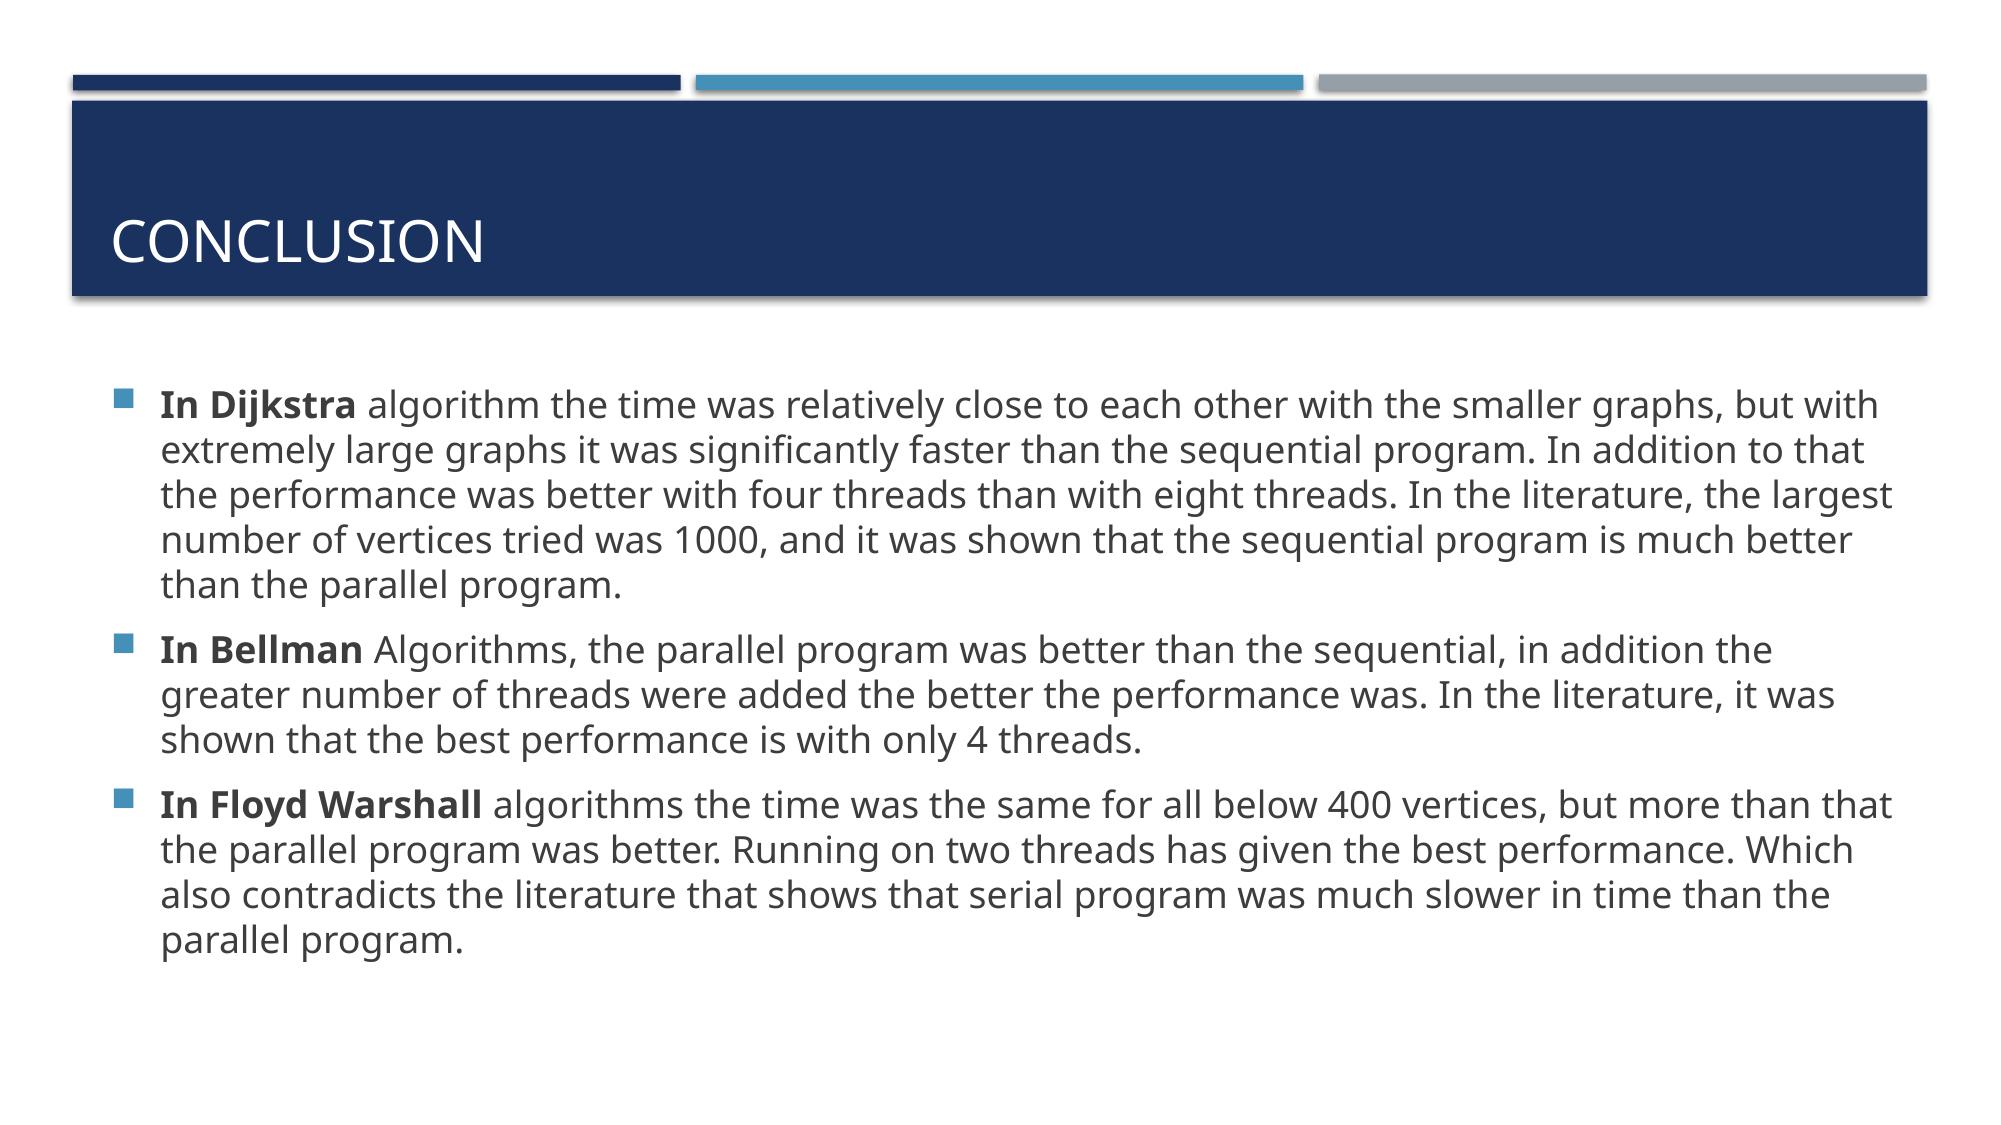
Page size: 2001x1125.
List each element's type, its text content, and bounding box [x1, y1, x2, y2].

list In Dijkstra algorithm the time was relatively close to each other with the smaller graphs, but with extremely large graphs it was significantly faster than the sequential program. In addition to that the performance was better with four threads than with eight threads. In the literature, the largest number of vertices tried was 1000, and it was shown that the sequential program is much better than the parallel program. In Bellman Algorithms, the parallel program was better than the sequential, in addition the greater number of threads were added the better the performance was. In the literature, it was shown that the best performance is with only 4 threads. In Floyd Warshall algorithms the time was the same for all below 400 vertices, but more than that the parallel program was better. Running on two threads has given the best performance. Which also contradicts the literature that shows that serial program was much slower in time than the parallel program. [95, 360, 1917, 982]
title Conclusion [95, 115, 1905, 282]
